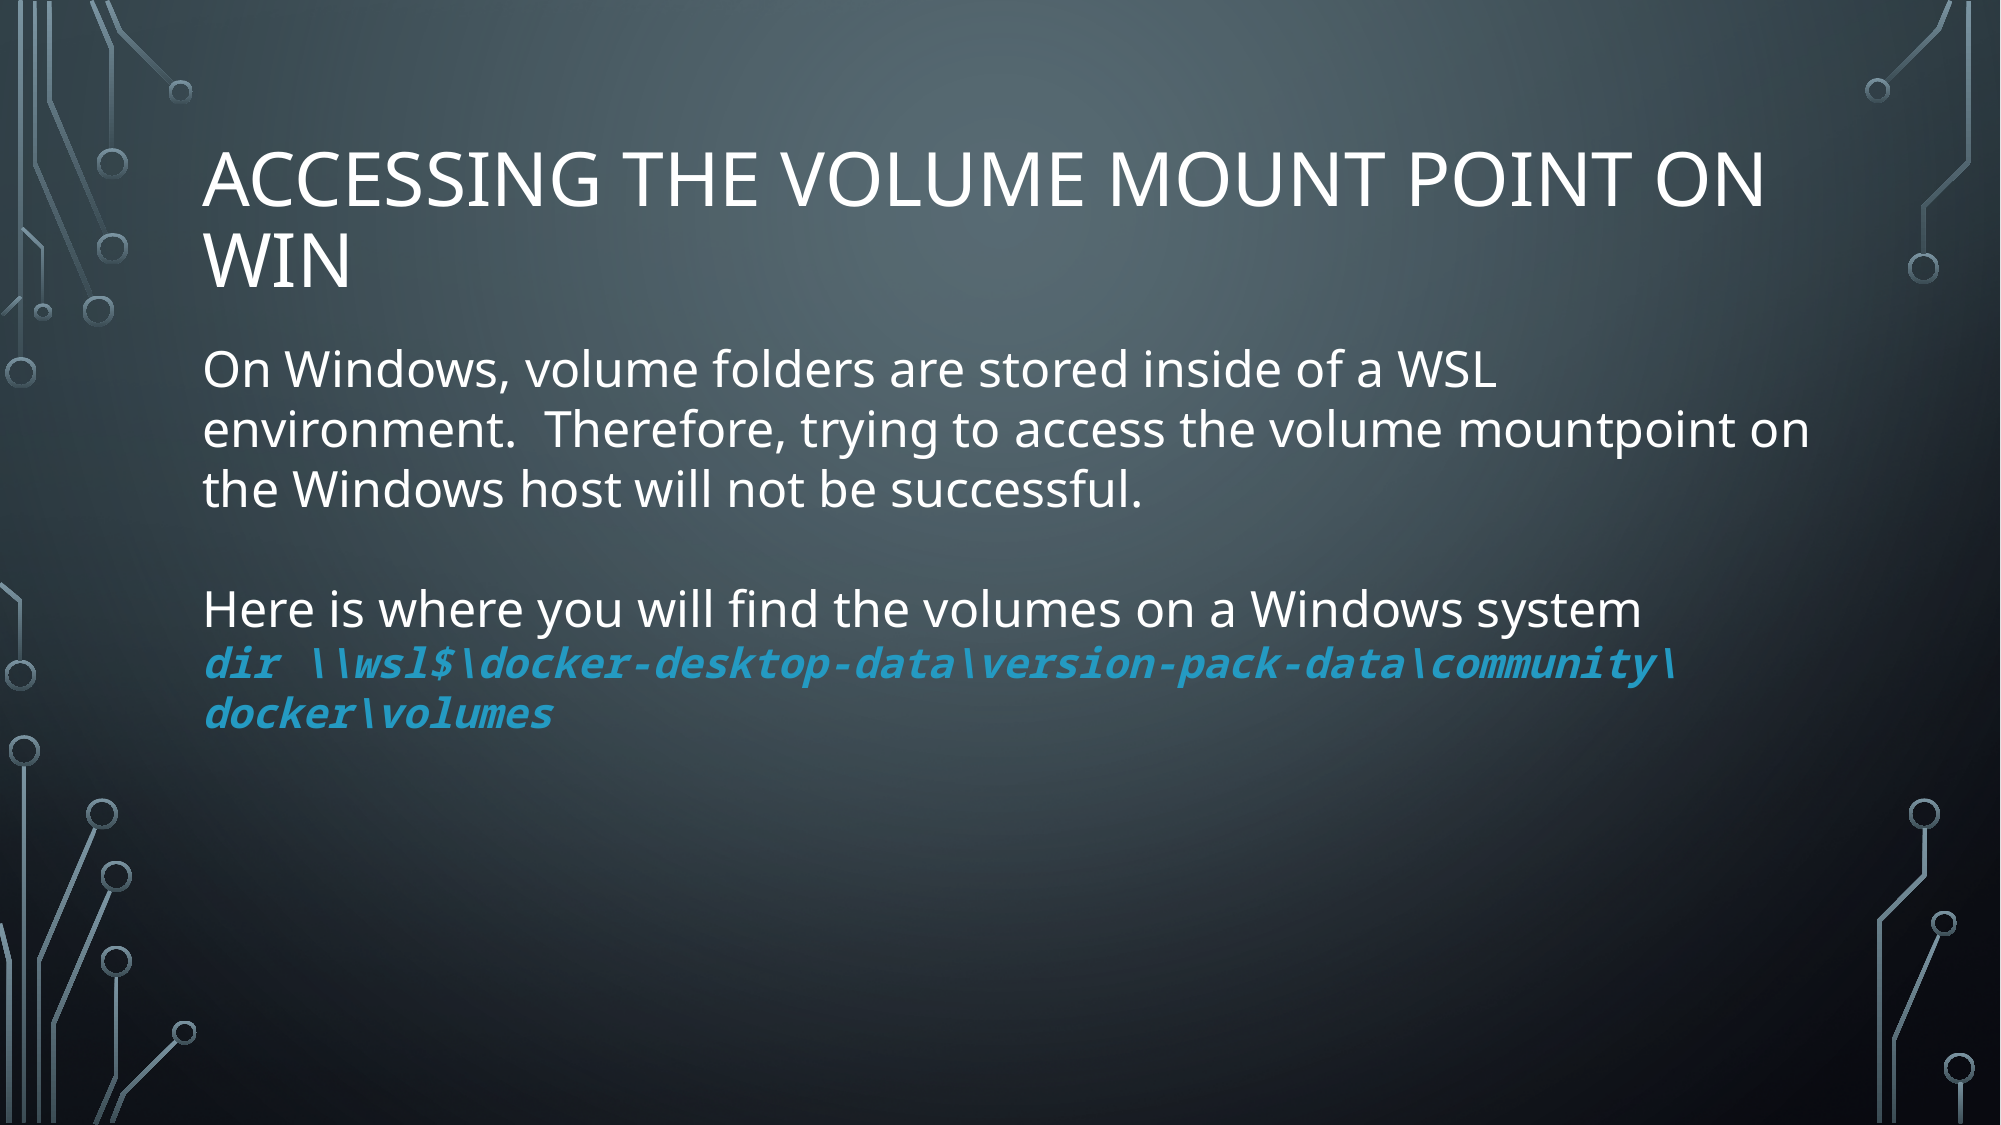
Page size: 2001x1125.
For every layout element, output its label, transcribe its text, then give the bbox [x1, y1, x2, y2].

title Accessing the volume mount point on WIN [187, 101, 1813, 269]
text_box On Windows, volume folders are stored inside of a WSL environment. Therefore, trying to access the volume mountpoint on the Windows host will not be successful. Here is where you will find the volumes on a Windows system dir \\wsl$\docker-desktop-data\version-pack-data\community\docker\volumes [187, 269, 1842, 845]
